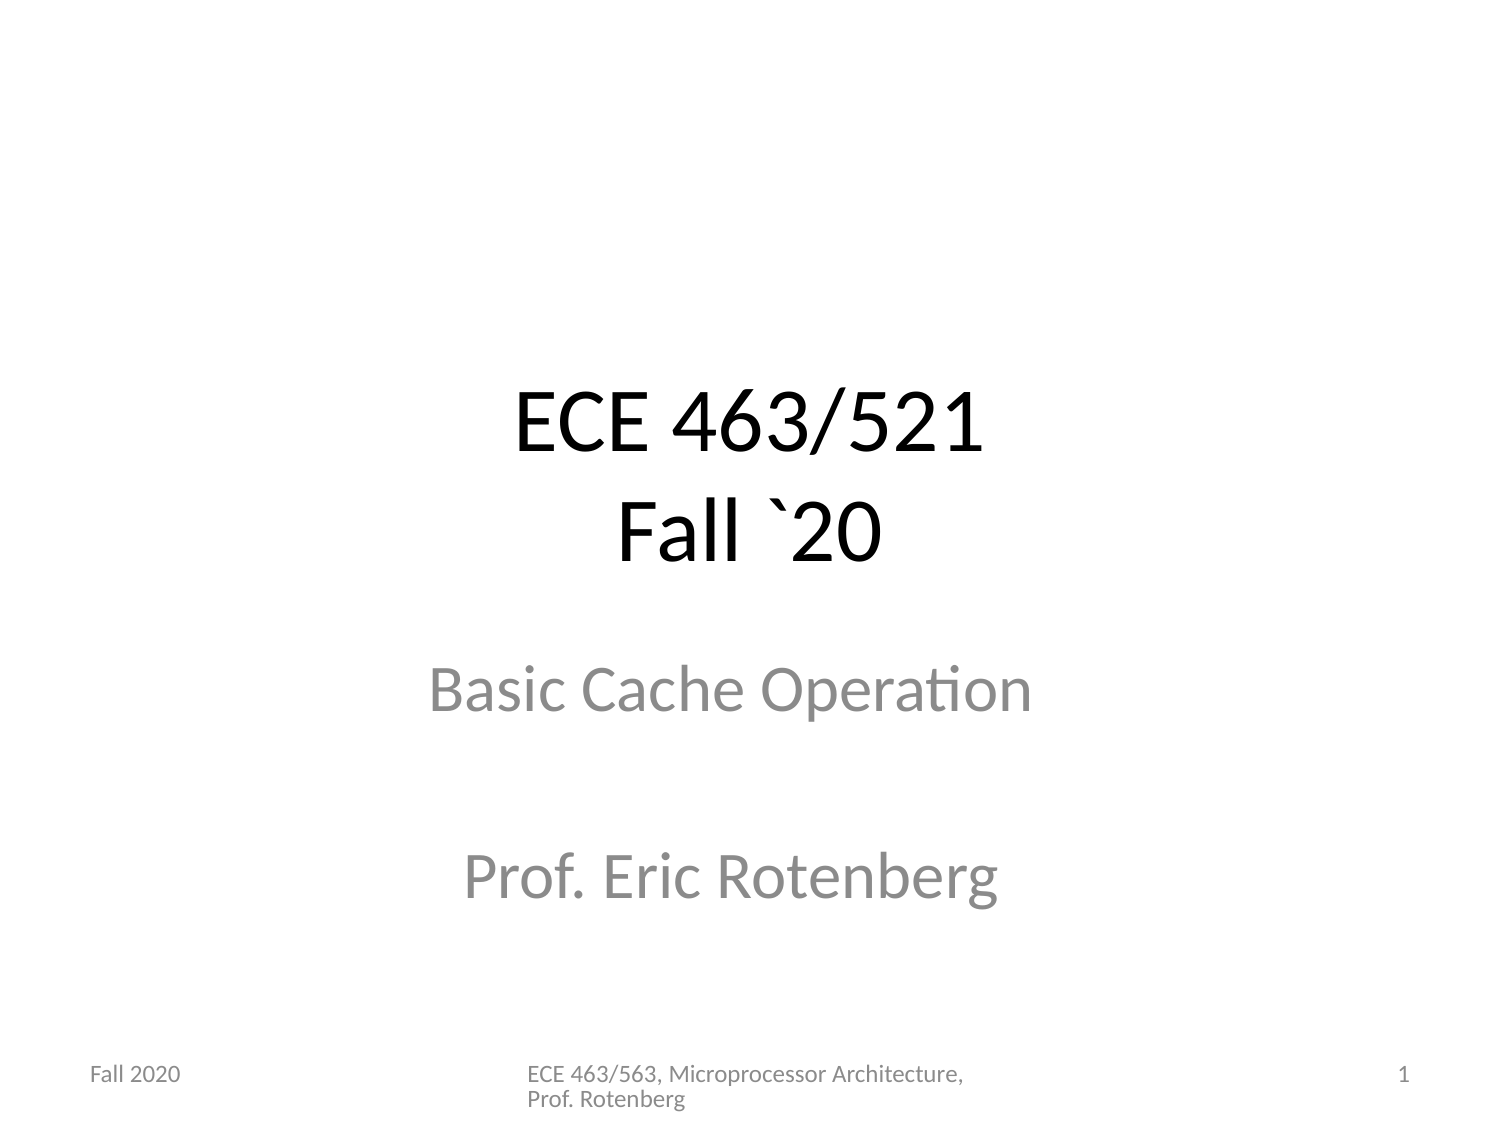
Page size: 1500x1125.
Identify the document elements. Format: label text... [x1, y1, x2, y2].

footer ECE 463/563, Microprocessor Architecture, Prof. Rotenberg [512, 1042, 988, 1103]
title ECE 463/521 Fall `20 [112, 349, 1388, 591]
slide_number Fall 2020 [75, 1042, 425, 1103]
subtitle Basic Cache Operation Prof. Eric Rotenberg [187, 637, 1275, 988]
slide_number 1 [1074, 1042, 1425, 1103]
